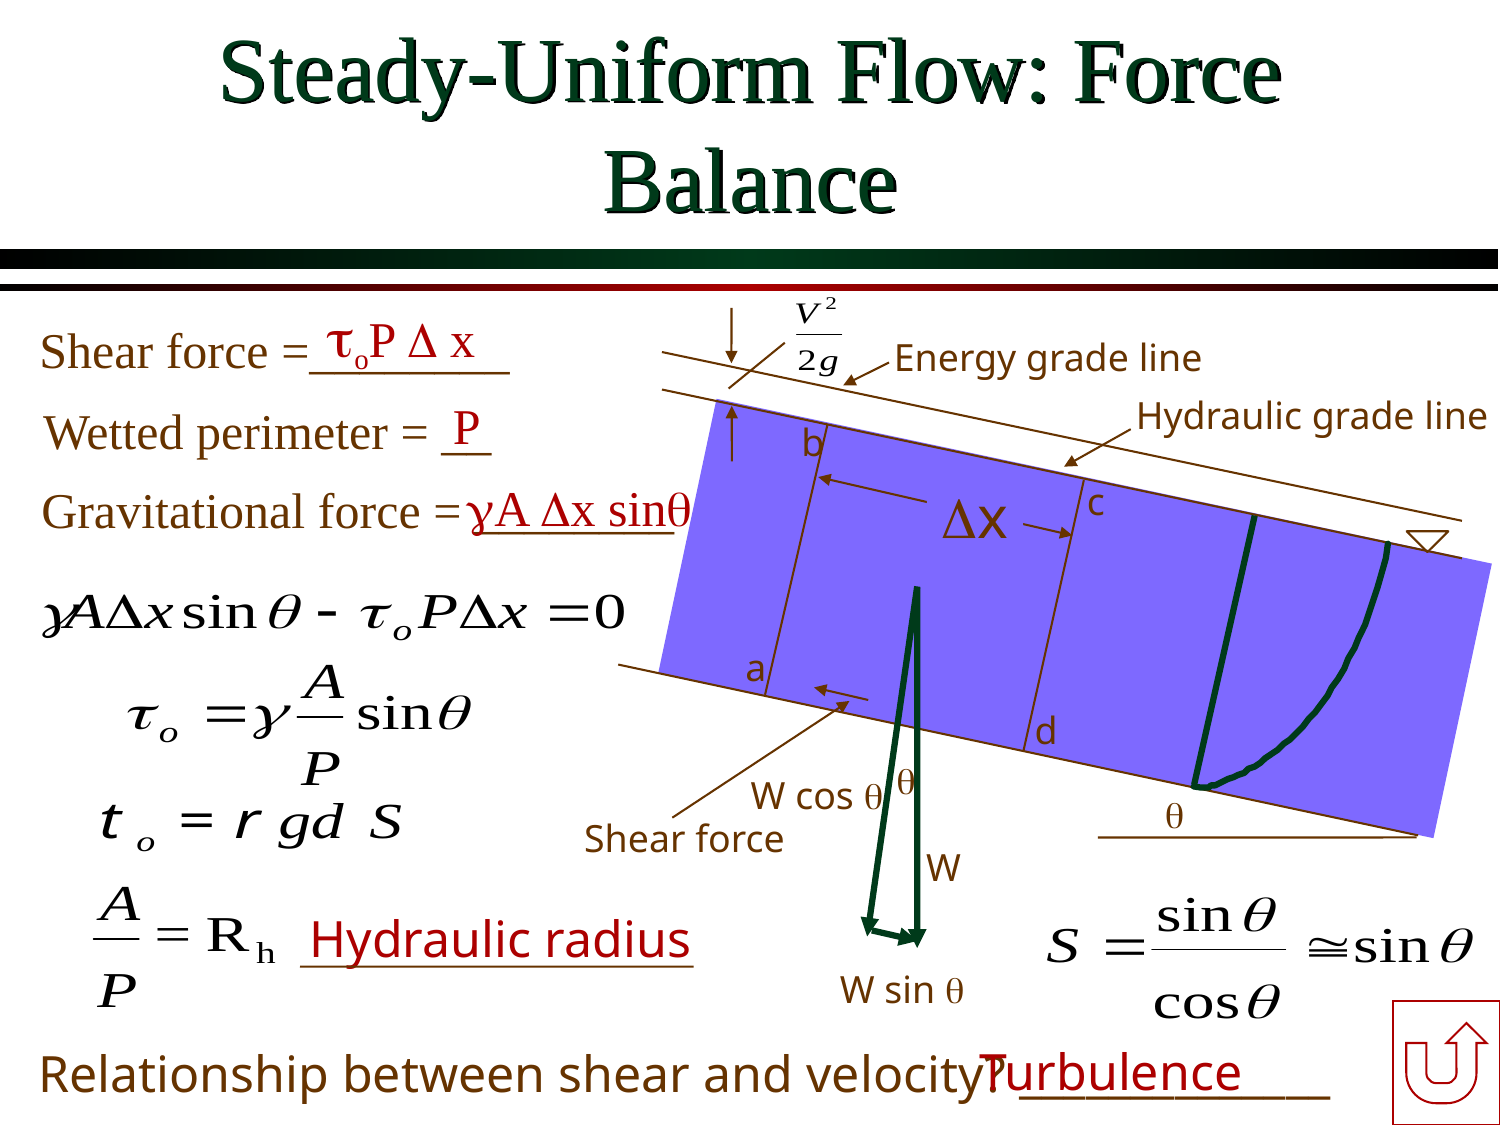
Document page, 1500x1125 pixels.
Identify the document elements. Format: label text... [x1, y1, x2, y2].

text_box Shear force =________ [491, 318, 510, 379]
text_box [1024, 524, 1073, 539]
text_box [1064, 429, 1131, 467]
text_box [1040, 886, 1482, 1026]
text_box a [730, 637, 782, 697]
text_box Shear force [569, 807, 800, 868]
text_box Turbulence [964, 1033, 1258, 1109]
text_box  [1149, 838, 1200, 844]
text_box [101, 794, 414, 858]
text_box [125, 653, 482, 791]
text_box W [911, 837, 977, 897]
text_box Relationship between shear and velocity? ______________ [23, 1035, 1347, 1111]
text_box [753, 700, 850, 764]
text_box W cos  [735, 764, 899, 824]
text_box toP D x [313, 291, 491, 384]
text_box c [1072, 470, 1120, 530]
text_box [658, 398, 1492, 839]
text_box d [1019, 699, 1073, 760]
text_box W sin  [825, 958, 980, 1018]
text_box [818, 473, 926, 502]
text_box Hydraulic radius [295, 900, 707, 975]
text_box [87, 875, 283, 1013]
text_box Hydraulic grade line [1121, 385, 1500, 445]
text_box [725, 307, 738, 364]
text_box [849, 362, 890, 386]
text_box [37, 584, 632, 648]
text_box gA Dx sinq [451, 468, 708, 544]
text_box b [786, 412, 839, 472]
text_box Dx [926, 472, 1024, 558]
title Steady-Uniform Flow: Force Balance [112, 49, 1388, 238]
text_box [862, 824, 884, 937]
text_box Energy grade line [879, 326, 1218, 387]
text_box P [437, 387, 496, 463]
text_box Gravitational force = ________ [26, 470, 690, 546]
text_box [792, 292, 846, 381]
text_box [1195, 543, 1388, 788]
text_box [1406, 531, 1449, 553]
text_box [725, 405, 738, 462]
text_box  [1149, 784, 1200, 837]
text_box [912, 897, 924, 948]
text_box  [881, 749, 931, 810]
text_box Wetted perimeter = __ [28, 392, 507, 467]
text_box [1392, 1001, 1500, 1125]
text_box [814, 684, 869, 701]
text_box Shear force =________ [26, 318, 313, 379]
text_box [871, 930, 918, 945]
